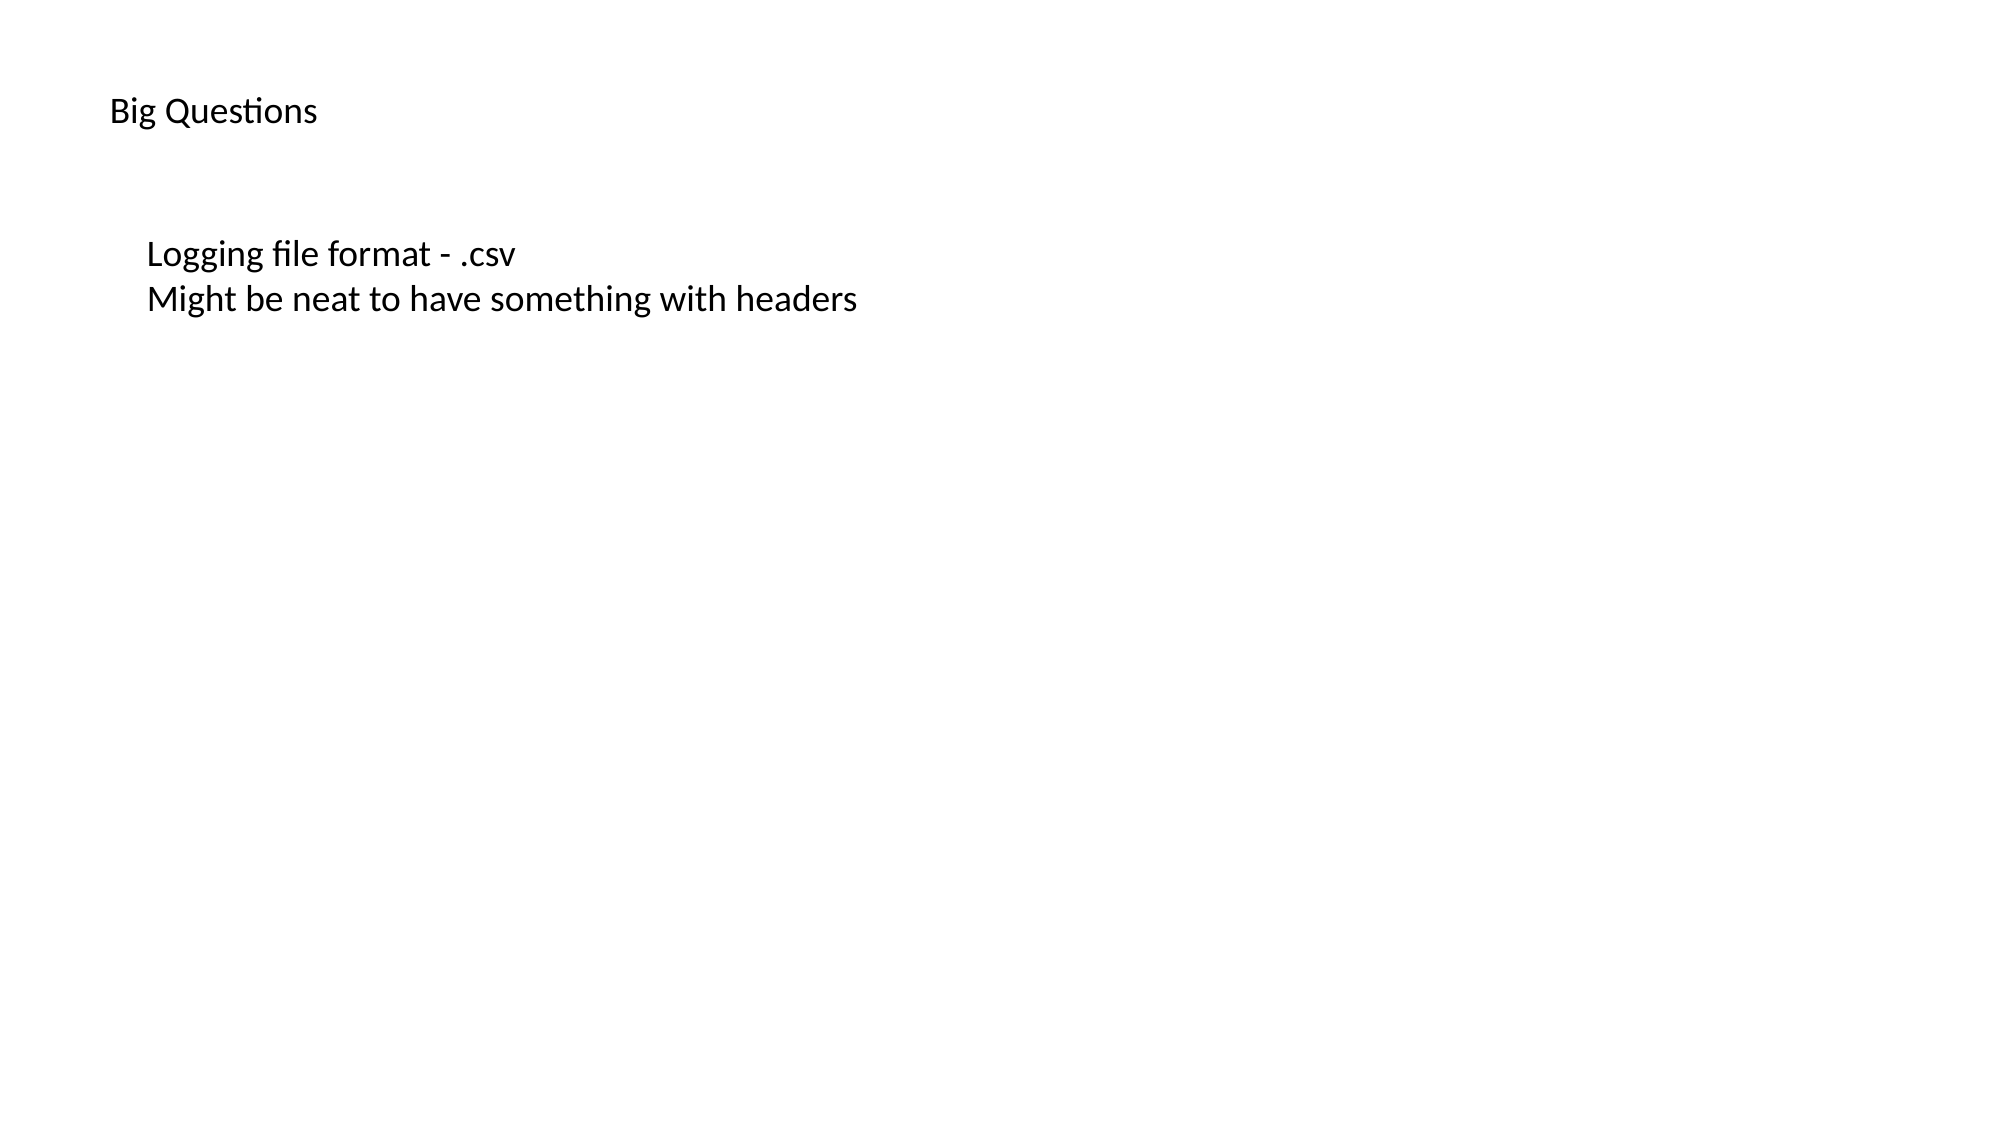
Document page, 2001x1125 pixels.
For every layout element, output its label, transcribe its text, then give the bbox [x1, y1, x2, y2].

text_box Big Questions [94, 78, 781, 139]
text_box Logging file format - .csv Might be neat to have something with headers [132, 221, 944, 327]
